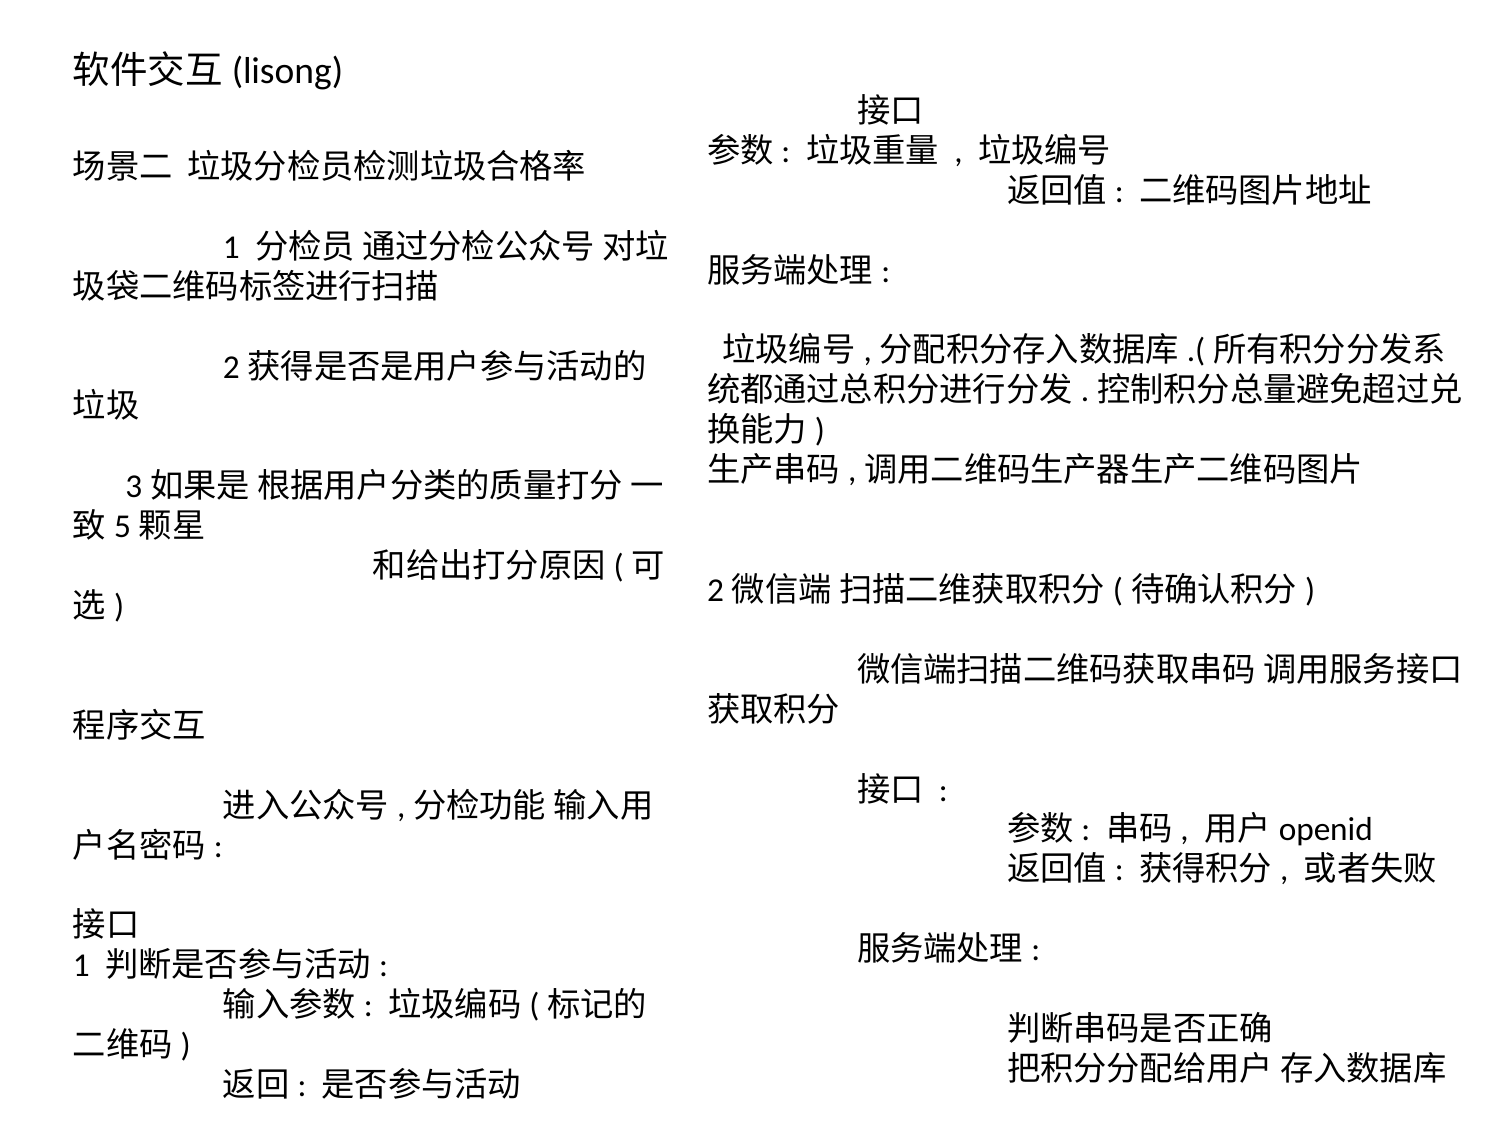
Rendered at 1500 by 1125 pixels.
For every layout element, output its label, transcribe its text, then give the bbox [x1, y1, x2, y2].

text_box 场景二 垃圾分检员检测垃圾合格率 1 分检员 通过分检公众号 对垃圾袋二维码标签进行扫描 2获得是否是用户参与活动的垃圾 3如果是 根据用户分类的质量打分 一致5颗星 和给出打分原因(可选) 程序交互 进入公众号,分检功能 输入用户名密码: 接口 1 判断是否参与活动: 输入参数: 垃圾编码(标记的二维码) 返回: 是否参与活动 [58, 137, 692, 1111]
text_box 软件交互(lisong) [58, 38, 478, 99]
text_box 接口 参数: 垃圾重量 , 垃圾编号 返回值: 二维码图片地址 服务端处理: 垃圾编号,分配积分存入数据库.(所有积分分发系统都通过总积分进行分发.控制积分总量避免超过兑换能力) 生产串码,调用二维码生产器生产二维码图片 2微信端 扫描二维获取积分(待确认积分) 微信端扫描二维码获取串码 调用服务接口获取积分 接口 : 参数: 串码, 用户openid 返回值: 获得积分, 或者失败 服务端处理: 判断串码是否正确 把积分分配给用户 存入数据库 [692, 81, 1493, 1125]
